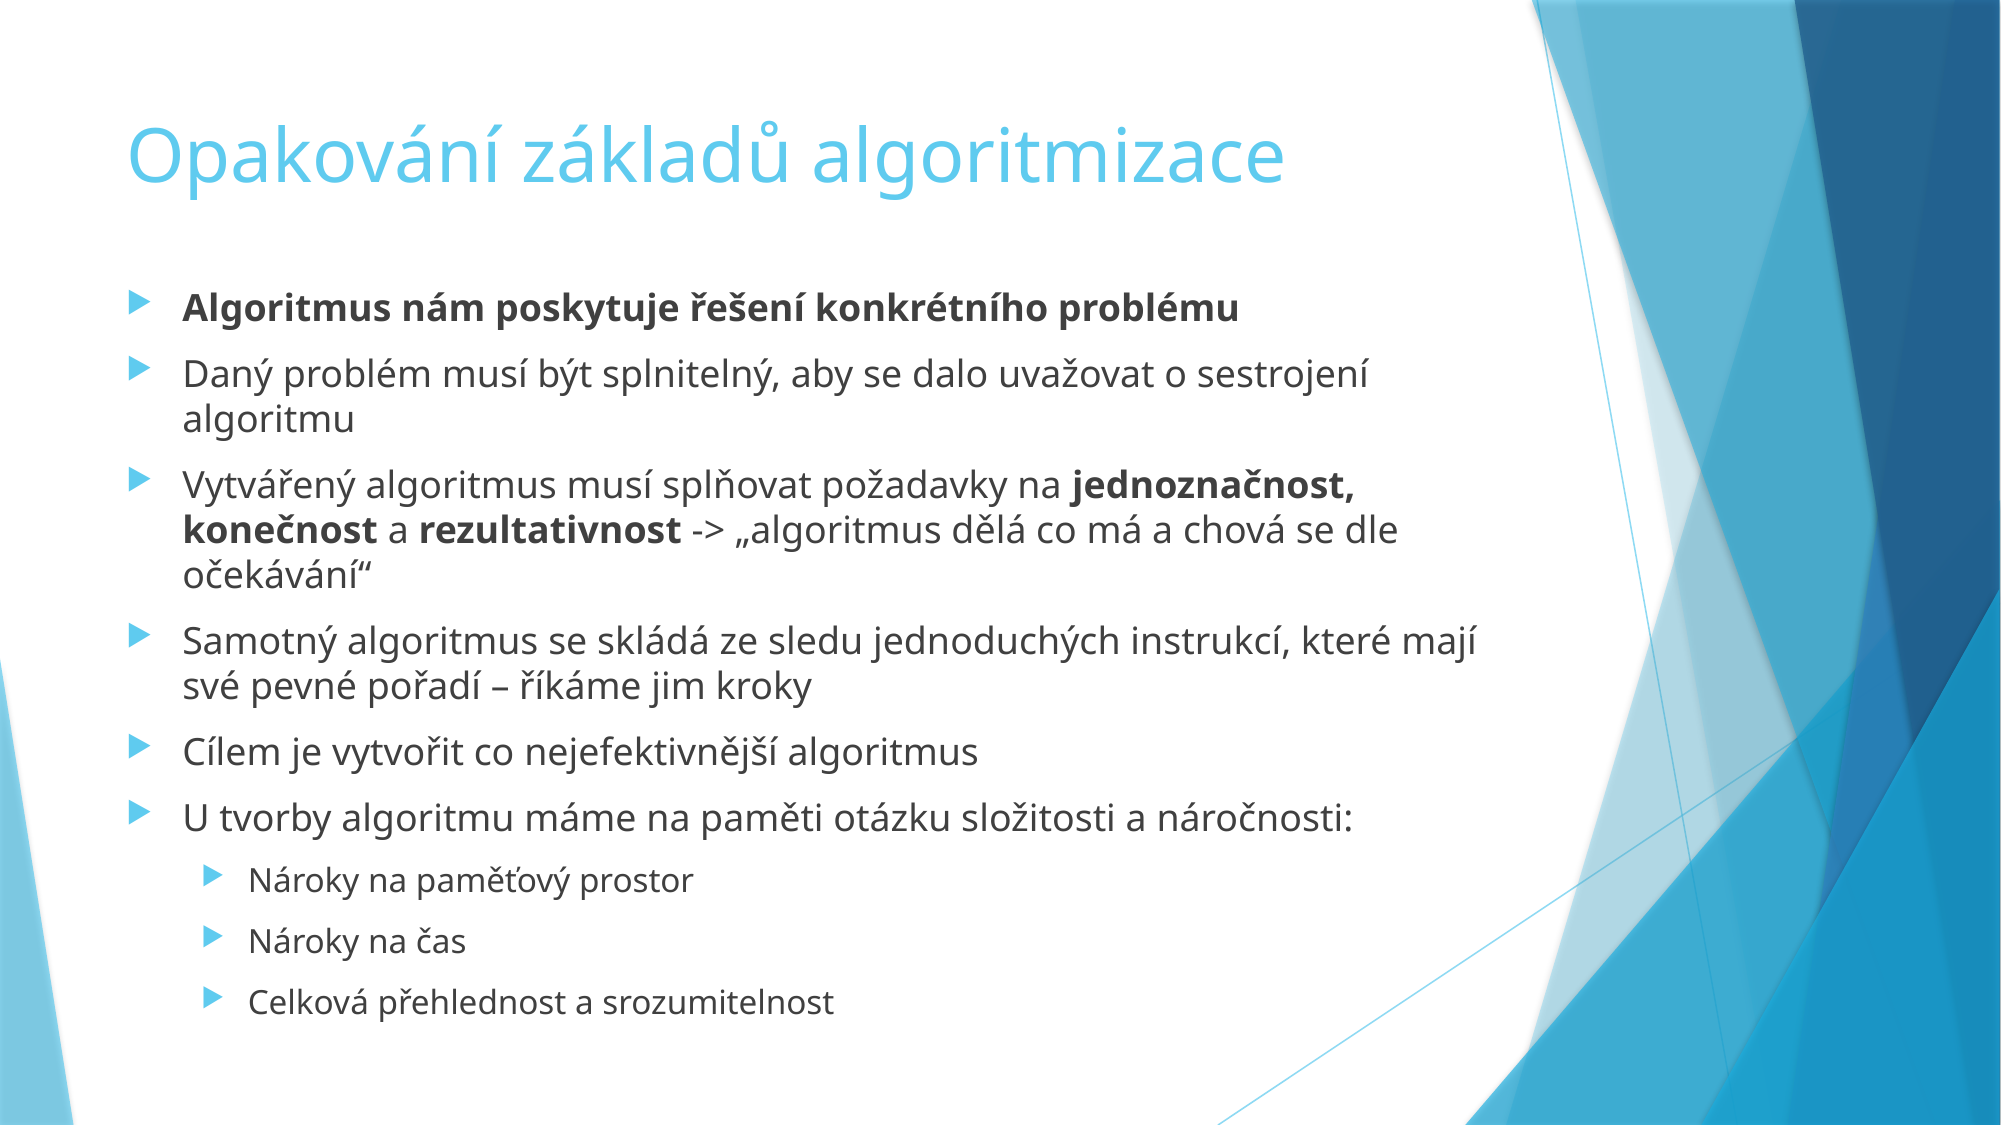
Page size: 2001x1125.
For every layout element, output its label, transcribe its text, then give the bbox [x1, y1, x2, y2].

title Opakování základů algoritmizace [111, 99, 1522, 245]
list Algoritmus nám poskytuje řešení konkrétního problému Daný problém musí být splnitelný, aby se dalo uvažovat o sestrojení algoritmu Vytvářený algoritmus musí splňovat požadavky na jednoznačnost, konečnost a rezultativnost -> „algoritmus dělá co má a chová se dle očekávání“ Samotný algoritmus se skládá ze sledu jednoduchých instrukcí, které mají své pevné pořadí – říkáme jim kroky Cílem je vytvořit co nejefektivnější algoritmus U tvorby algoritmu máme na paměti otázku složitosti a náročnosti: Nároky na paměťový prostor Nároky na čas Celková přehlednost a srozumitelnost [111, 276, 1522, 991]
